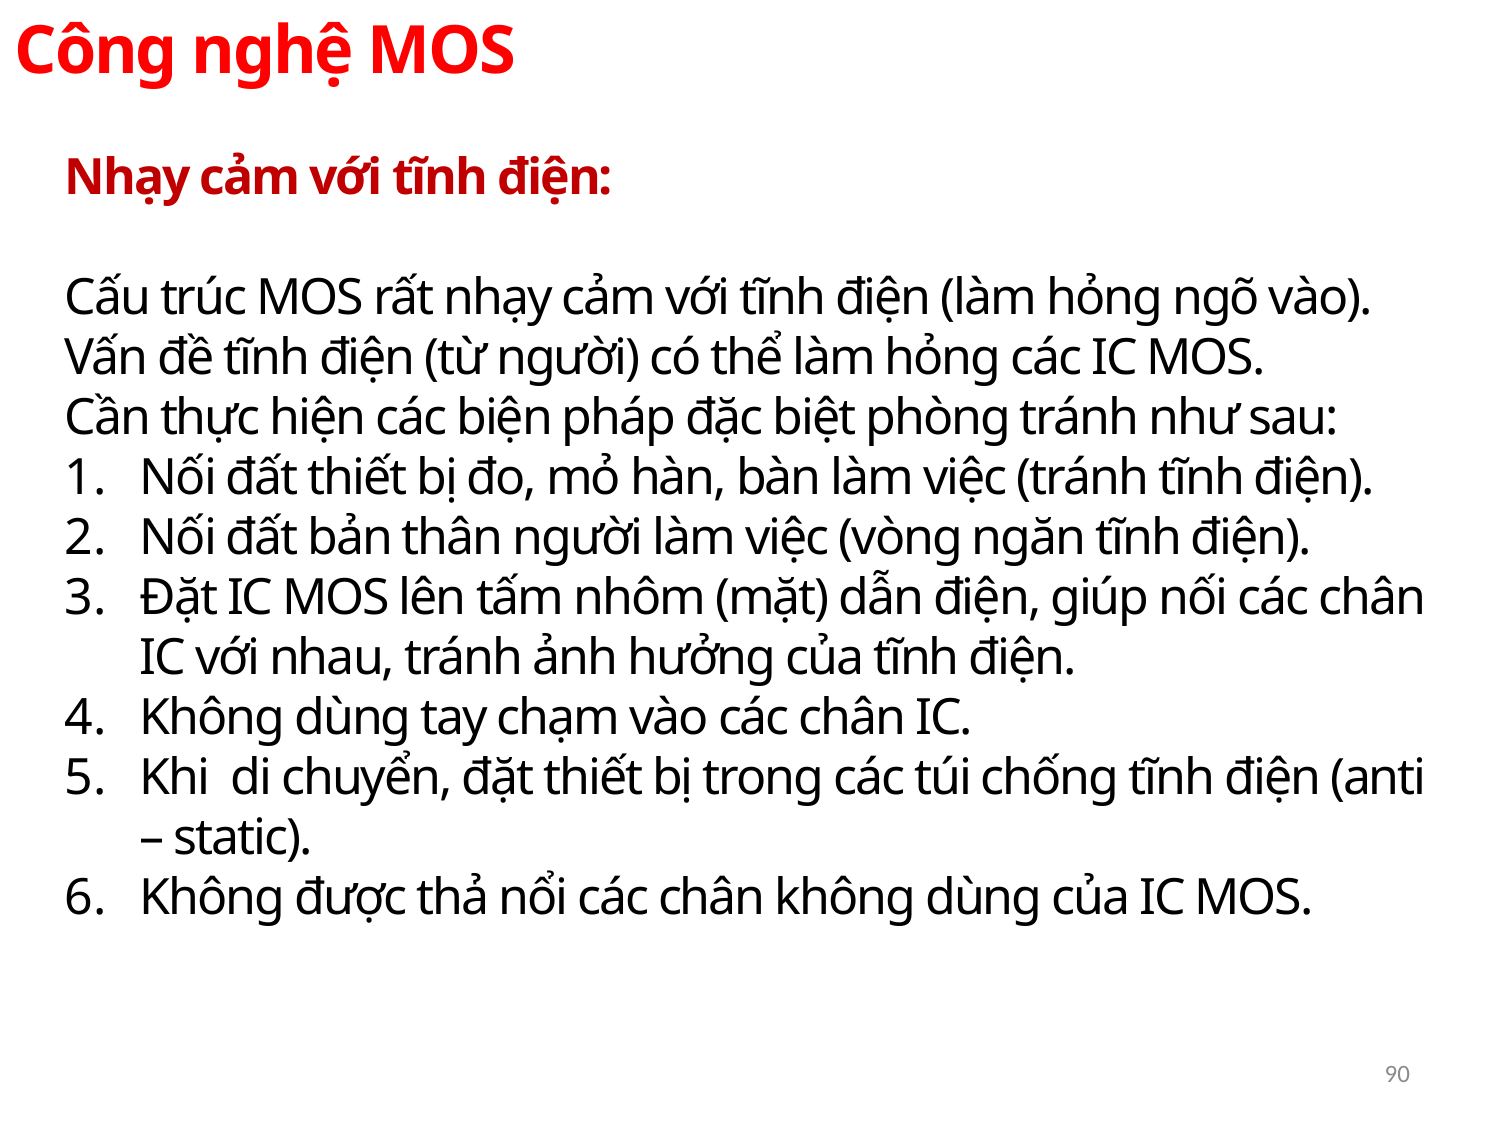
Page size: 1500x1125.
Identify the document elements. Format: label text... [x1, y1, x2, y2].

text_box Công nghệ MOS [0, 0, 1313, 95]
slide_number 90 [1074, 1042, 1425, 1103]
text_box Nhạy cảm với tĩnh điện: Cấu trúc MOS rất nhạy cảm với tĩnh điện (làm hỏng ngõ vào). Vấn đề tĩnh điện (từ người) có thể làm hỏng các IC MOS. Cần thực hiện các biện pháp đặc biệt phòng tránh như sau: Nối đất thiết bị đo, mỏ hàn, bàn làm việc (tránh tĩnh điện). Nối đất bản thân người làm việc (vòng ngăn tĩnh điện). Đặt IC MOS lên tấm nhôm (mặt) dẫn điện, giúp nối các chân IC với nhau, tránh ảnh hưởng của tĩnh điện. Không dùng tay chạm vào các chân IC. Khi di chuyển, đặt thiết bị trong các túi chống tĩnh điện (anti – static). Không được thả nổi các chân không dùng của IC MOS. [49, 137, 1463, 933]
